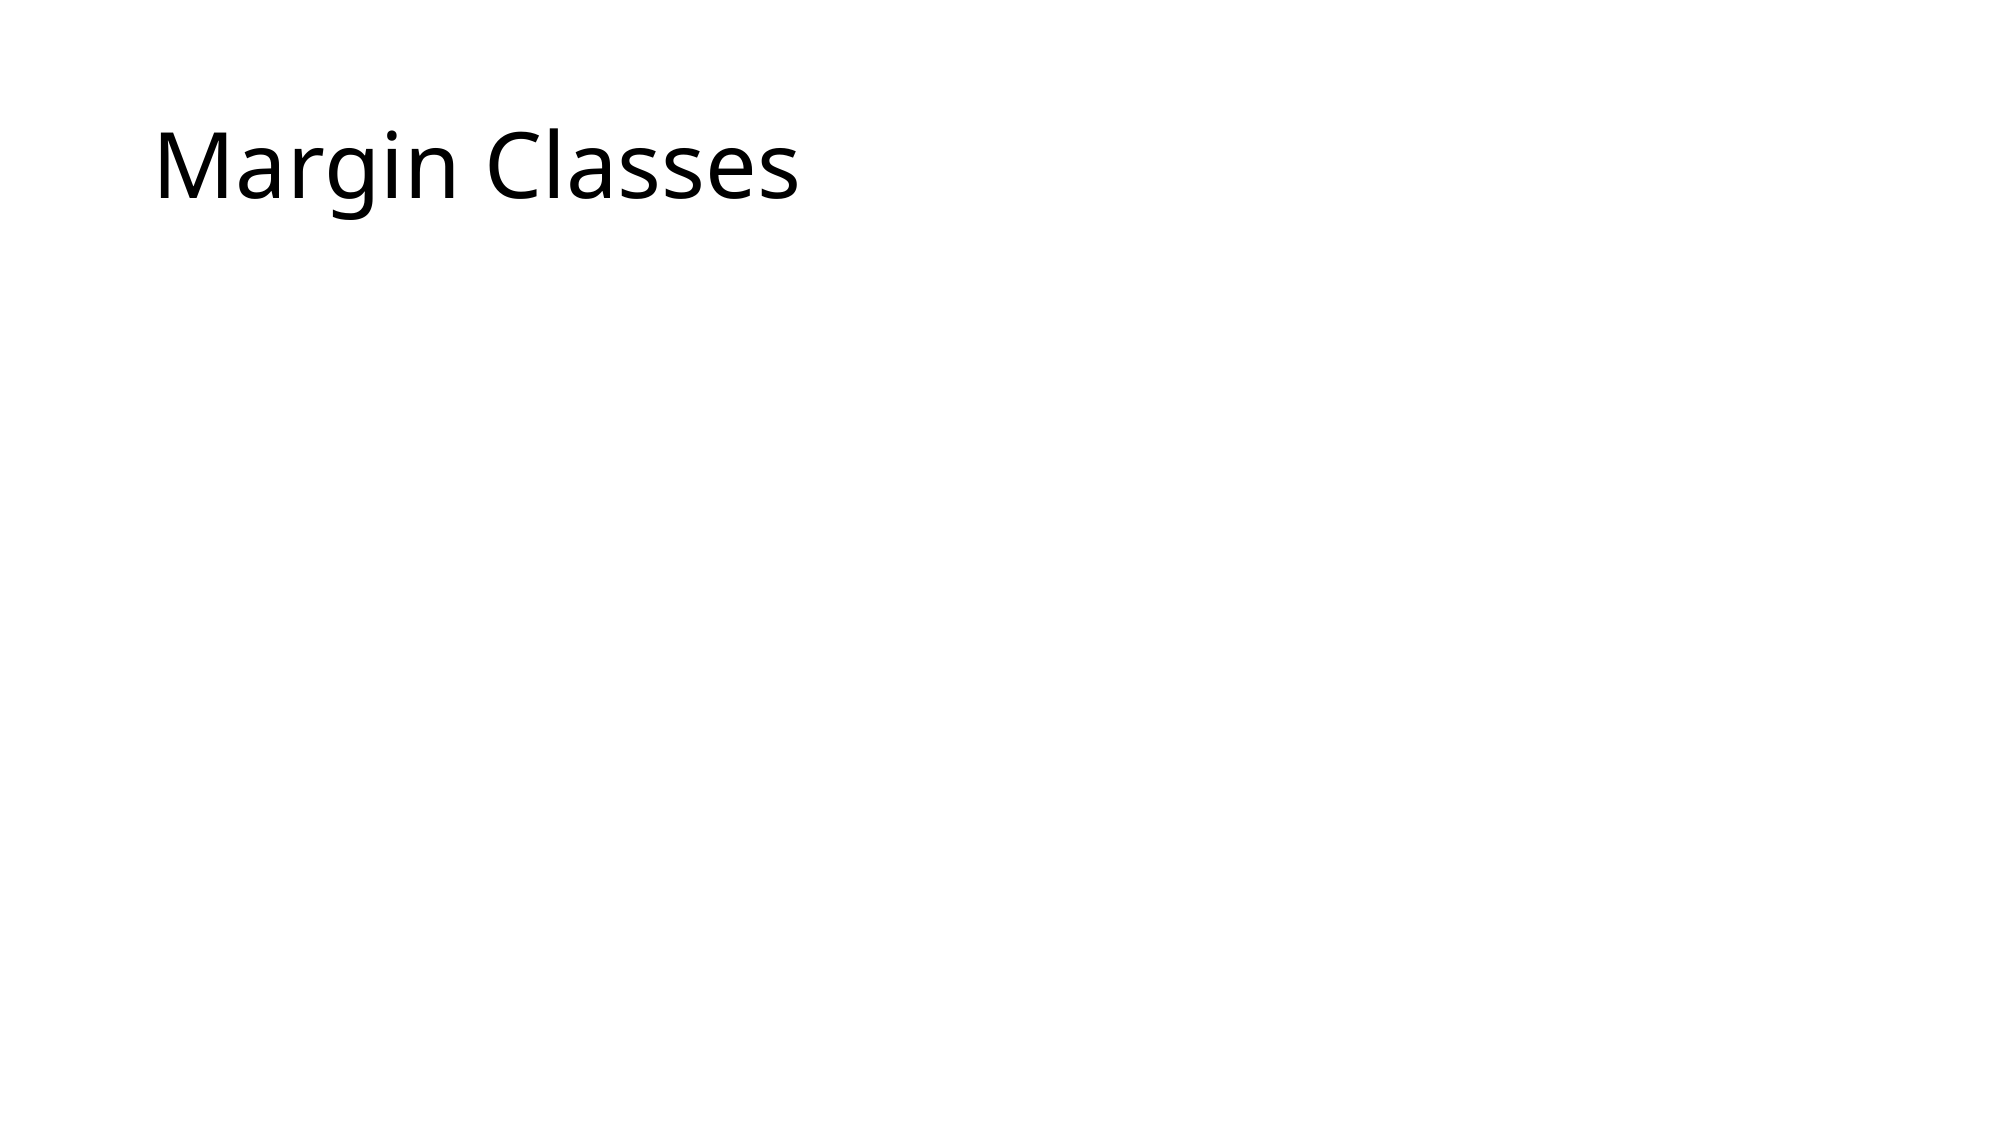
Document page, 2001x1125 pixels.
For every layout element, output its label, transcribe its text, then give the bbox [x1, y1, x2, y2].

title Margin Classes [137, 59, 1863, 278]
